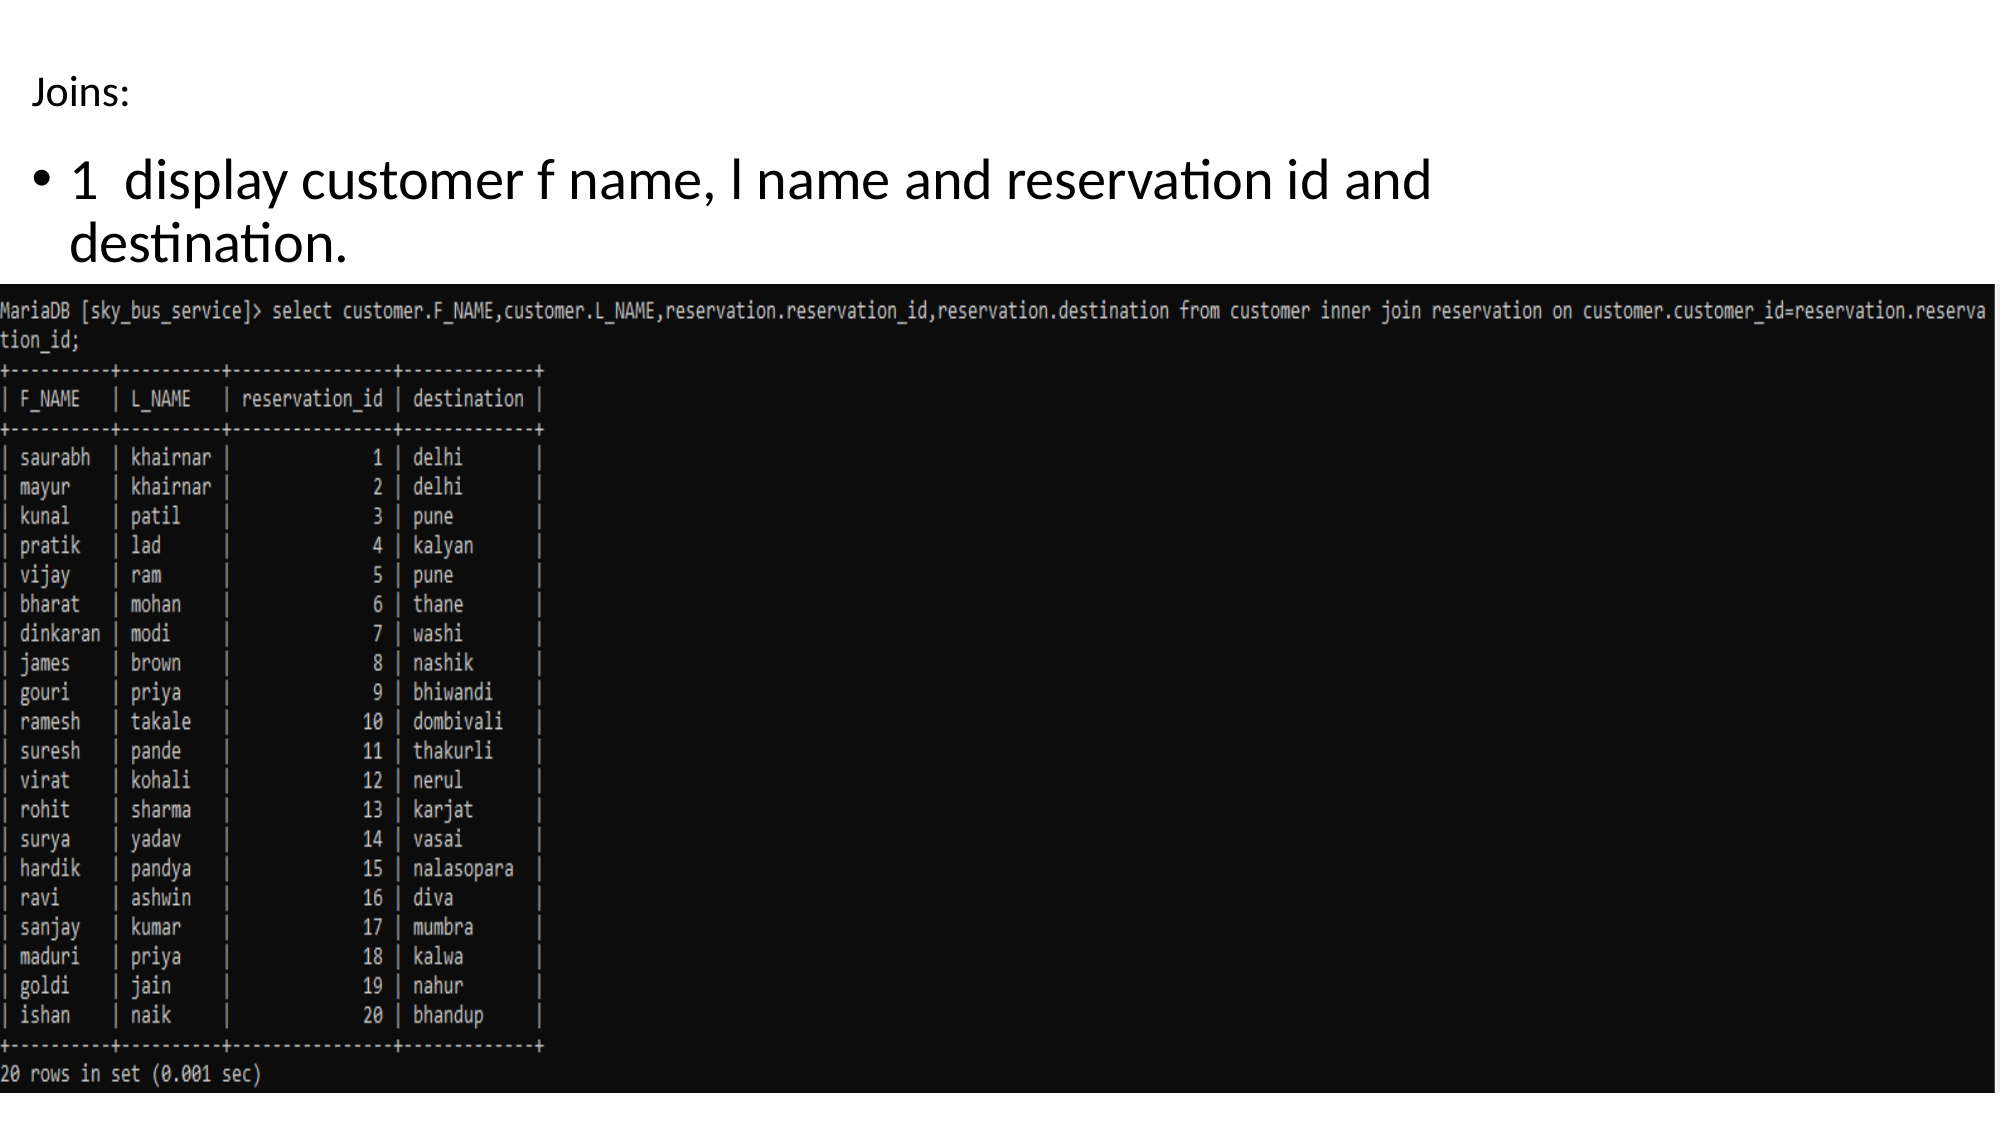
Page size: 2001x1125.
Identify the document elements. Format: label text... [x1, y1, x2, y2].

list 1 display customer f name, l name and reservation id and destination. [16, 141, 1742, 283]
title Joins: [16, 59, 1863, 224]
picture [0, 284, 2000, 1094]
